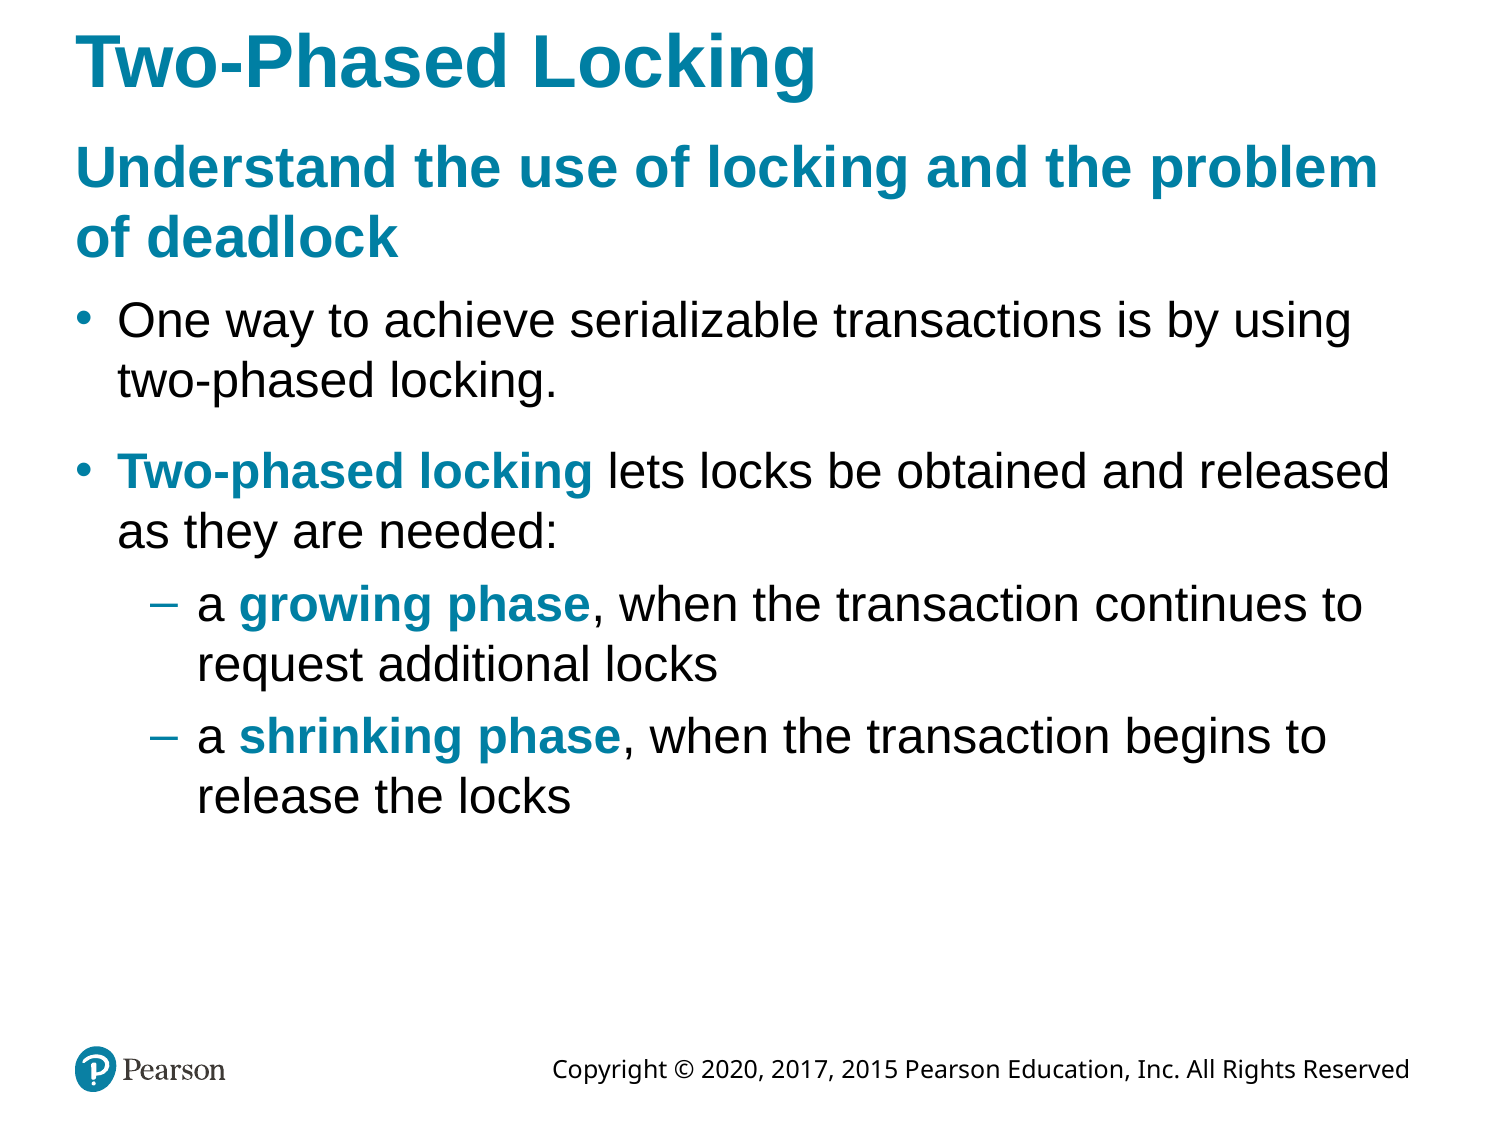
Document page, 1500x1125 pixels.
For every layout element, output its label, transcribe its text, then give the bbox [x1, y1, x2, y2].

list One way to achieve serializable transactions is by using two-phased locking. Two-phased locking lets locks be obtained and released as they are needed: a growing phase, when the transaction continues to request additional locks a shrinking phase, when the transaction begins to release the locks [75, 287, 1413, 829]
list Understand the use of locking and the problem of deadlock [75, 126, 1413, 272]
title Two-Phased Locking [75, 8, 1413, 108]
